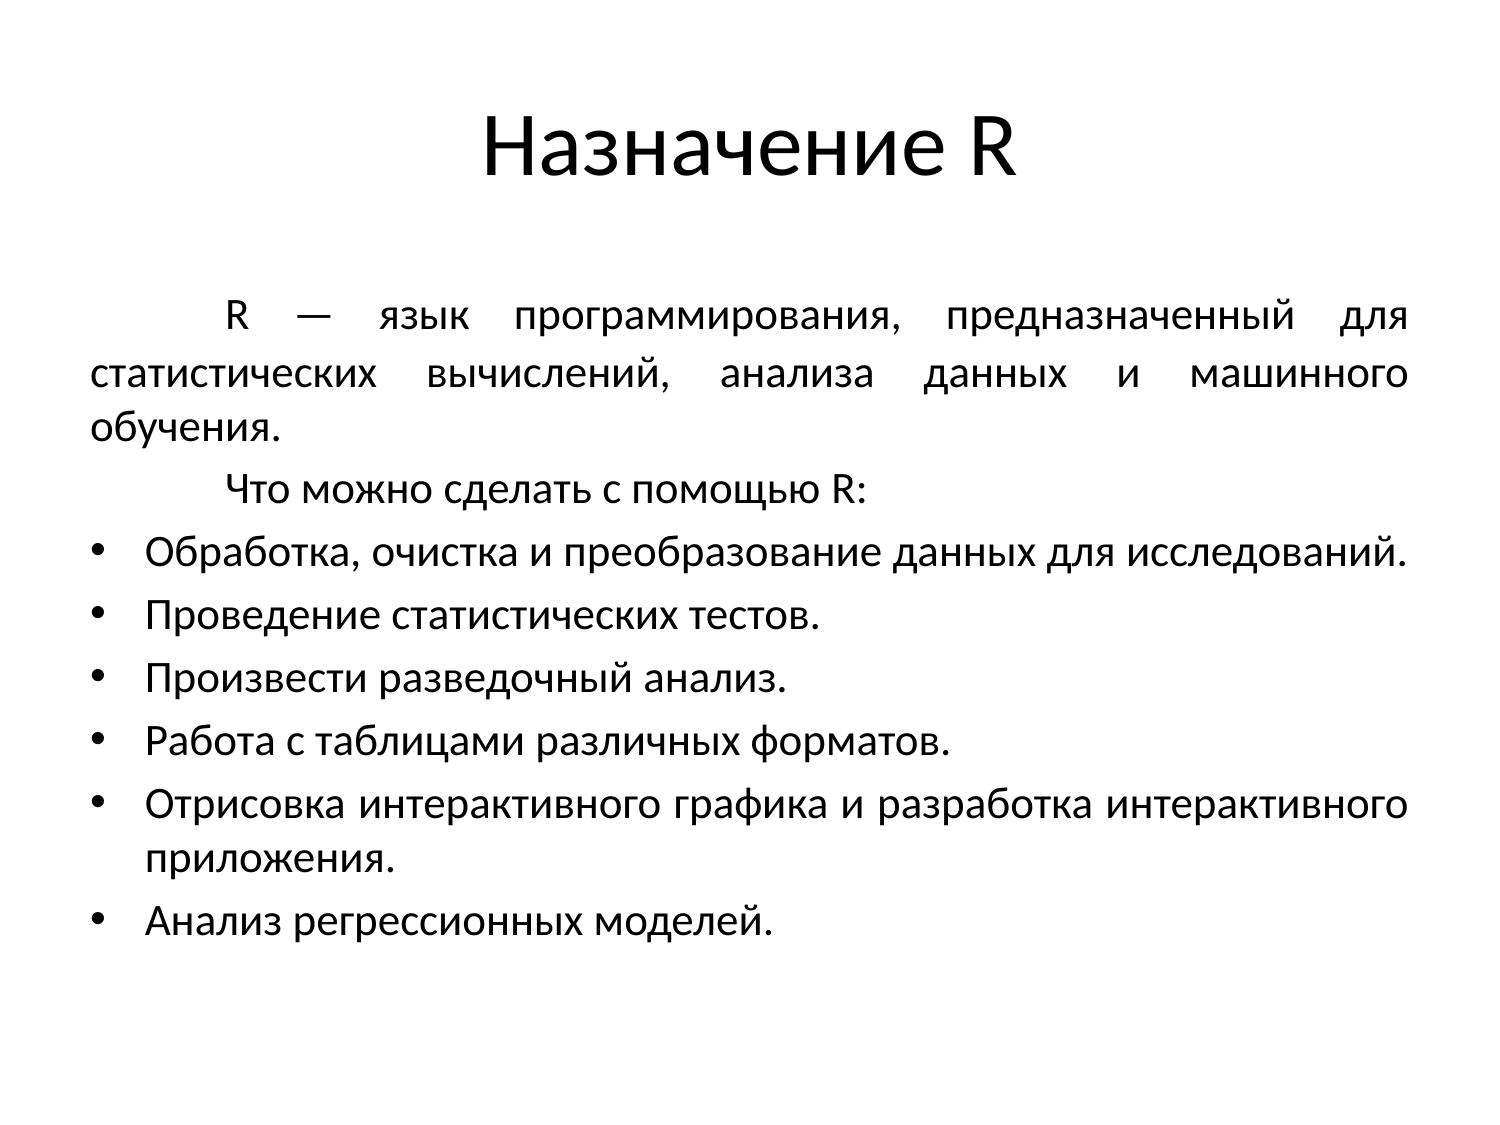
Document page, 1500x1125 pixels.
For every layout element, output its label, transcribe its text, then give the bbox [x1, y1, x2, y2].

list R — язык программирования, предназначенный для статистических вычислений, анализа данных и машинного обучения. Что можно сделать с помощью R: Обработка, очистка и преобразование данных для исследований. Проведение статистических тестов. Произвести разведочный анализ. Работа с таблицами различных форматов. Отрисовка интерактивного графика и разработка интерактивного приложения. Анализ регрессионных моделей. [75, 262, 1425, 1005]
title Назначение R [75, 45, 1425, 233]
